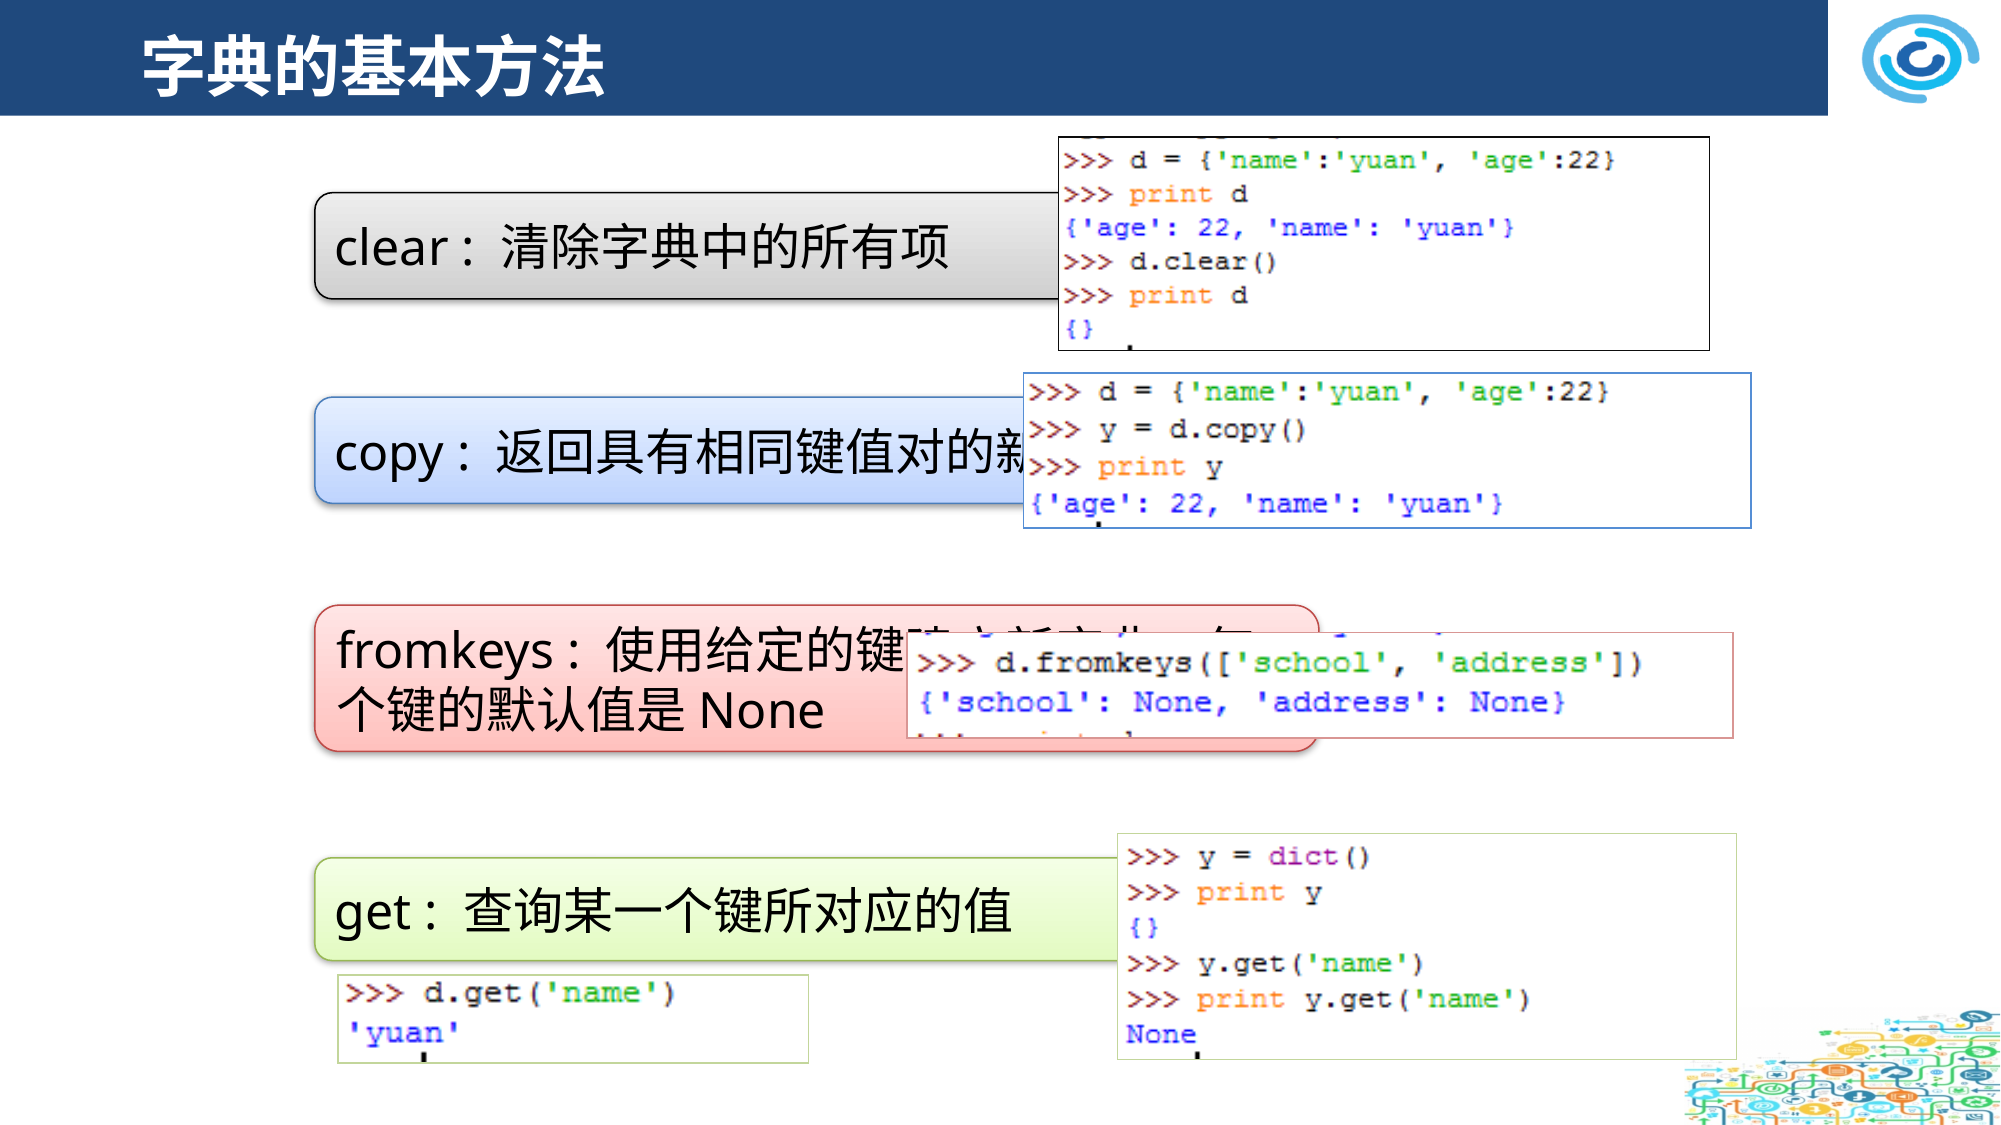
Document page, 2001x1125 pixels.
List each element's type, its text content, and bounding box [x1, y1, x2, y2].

picture [1117, 833, 2001, 1125]
picture [338, 975, 808, 1063]
text_box get : 查询某一个键所对应的值 [313, 857, 1112, 962]
picture [907, 633, 1733, 738]
text_box copy : 返回具有相同键值对的新字典 [314, 396, 1018, 505]
picture [1023, 373, 1751, 528]
picture [1058, 137, 1709, 351]
title 字典的基本方法 [124, 11, 1829, 118]
text_box clear : 清除字典中的所有项 [314, 191, 1053, 300]
picture [1859, 11, 1985, 106]
text_box fromkeys : 使用给定的键建立新字典，每个键的默认值是None [313, 604, 1320, 753]
